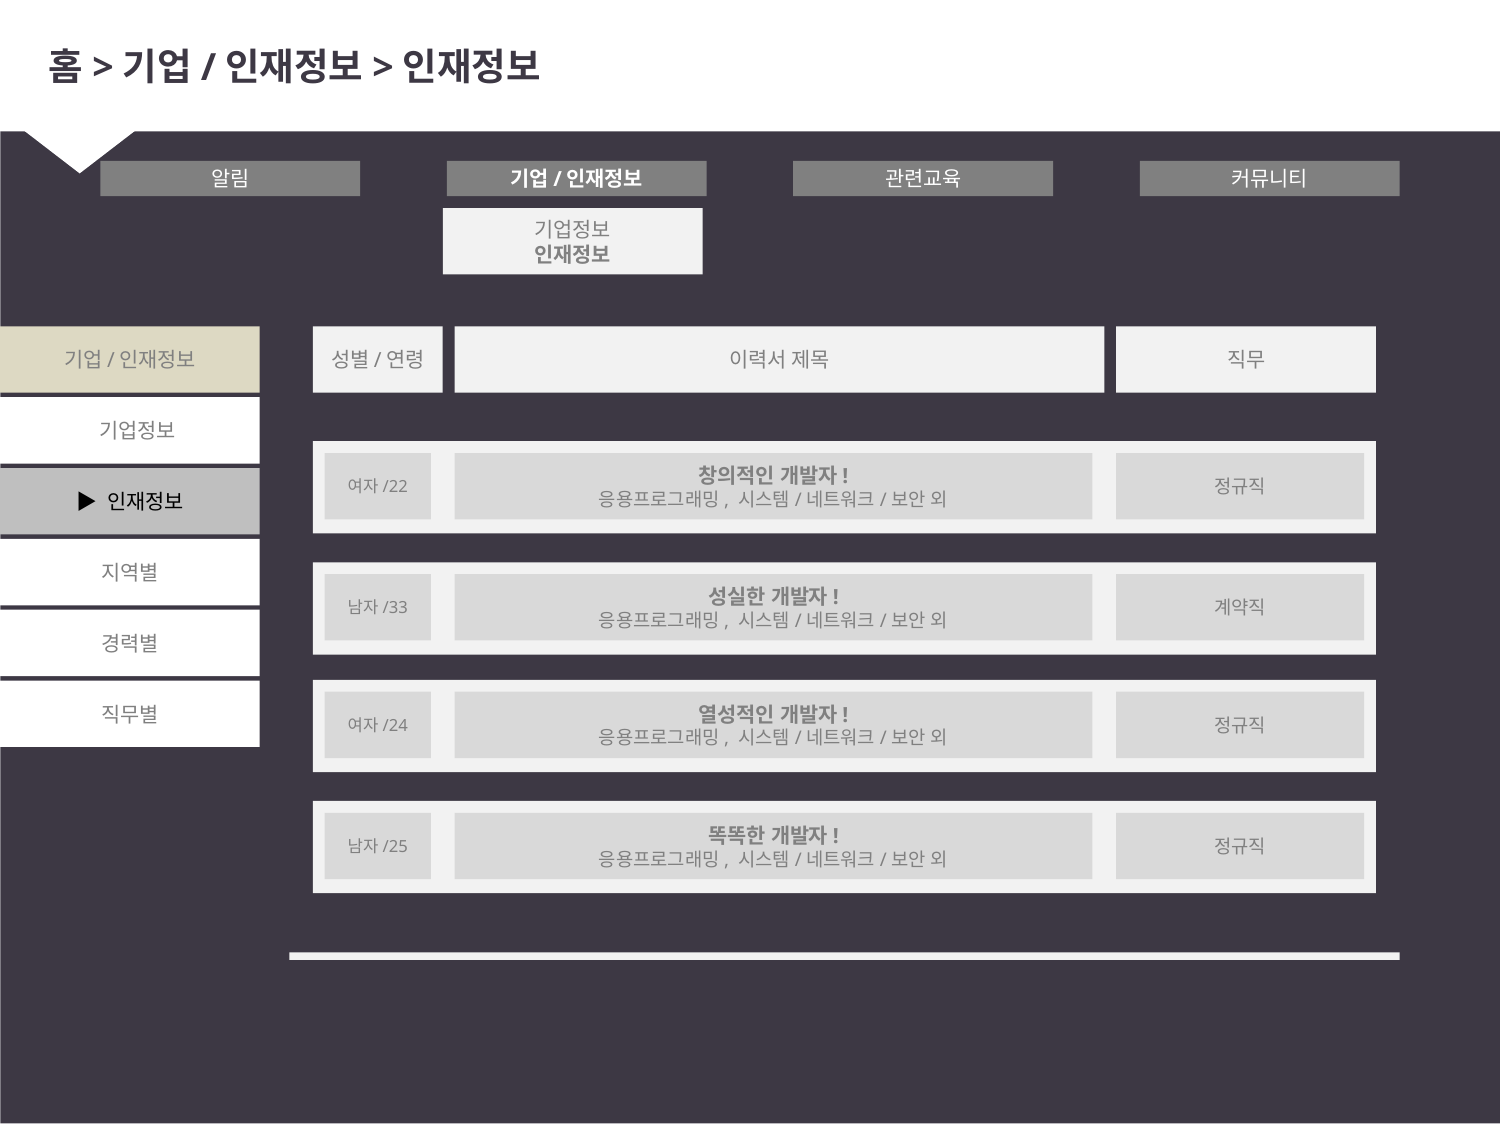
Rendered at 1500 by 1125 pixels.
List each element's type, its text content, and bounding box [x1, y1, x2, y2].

text_box 기업정보 인재정보 [441, 206, 705, 277]
text_box 경력별 [0, 608, 262, 678]
title 홈>기업/인재정보>인재정보 [33, 19, 1483, 113]
text_box 기업/인재정보 [445, 159, 709, 198]
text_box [312, 800, 1377, 894]
text_box 직무별 [0, 679, 262, 749]
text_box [312, 561, 1377, 655]
text_box [287, 950, 1402, 962]
text_box 기업/인재정보 [0, 324, 262, 395]
text_box ▶ 인재정보 [0, 466, 262, 536]
text_box 지역별 [0, 537, 262, 607]
text_box 커뮤니티 [1138, 159, 1402, 198]
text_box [312, 679, 1377, 773]
text_box 기업정보 [0, 395, 262, 466]
text_box 알림 [98, 159, 362, 198]
text_box 성별/연령 [311, 324, 445, 395]
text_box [312, 440, 1377, 534]
text_box 직무 [1114, 324, 1378, 395]
text_box 관련교육 [791, 159, 1055, 198]
text_box 이력서 제목 [453, 324, 1106, 395]
